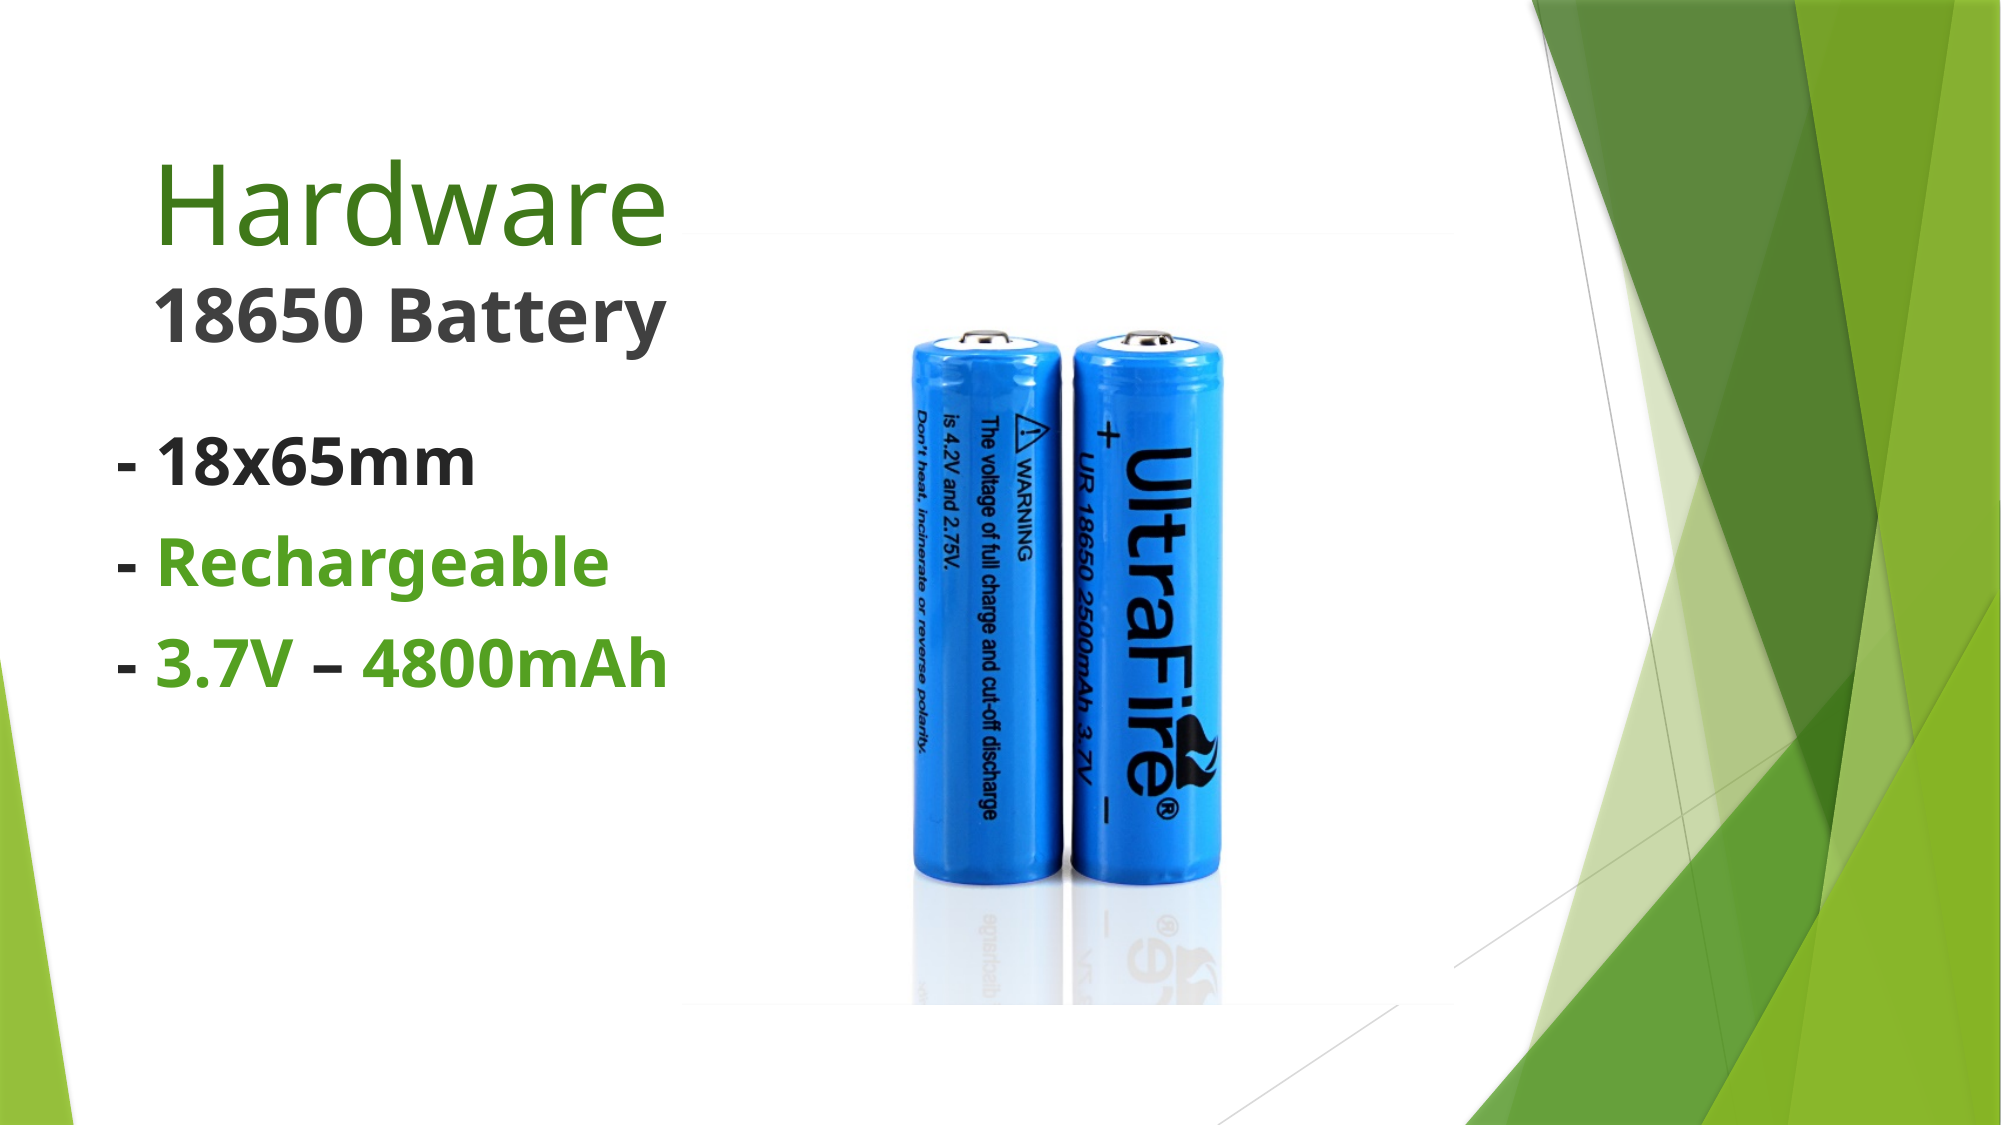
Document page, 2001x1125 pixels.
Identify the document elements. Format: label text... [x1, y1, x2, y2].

text_box - 18x65mm - Rechargeable - 3.7V – 4800mAh [101, 411, 1000, 1049]
picture [681, 232, 1454, 1006]
list 18650 Battery [136, 260, 676, 371]
text_box Hardware [136, 125, 1547, 342]
